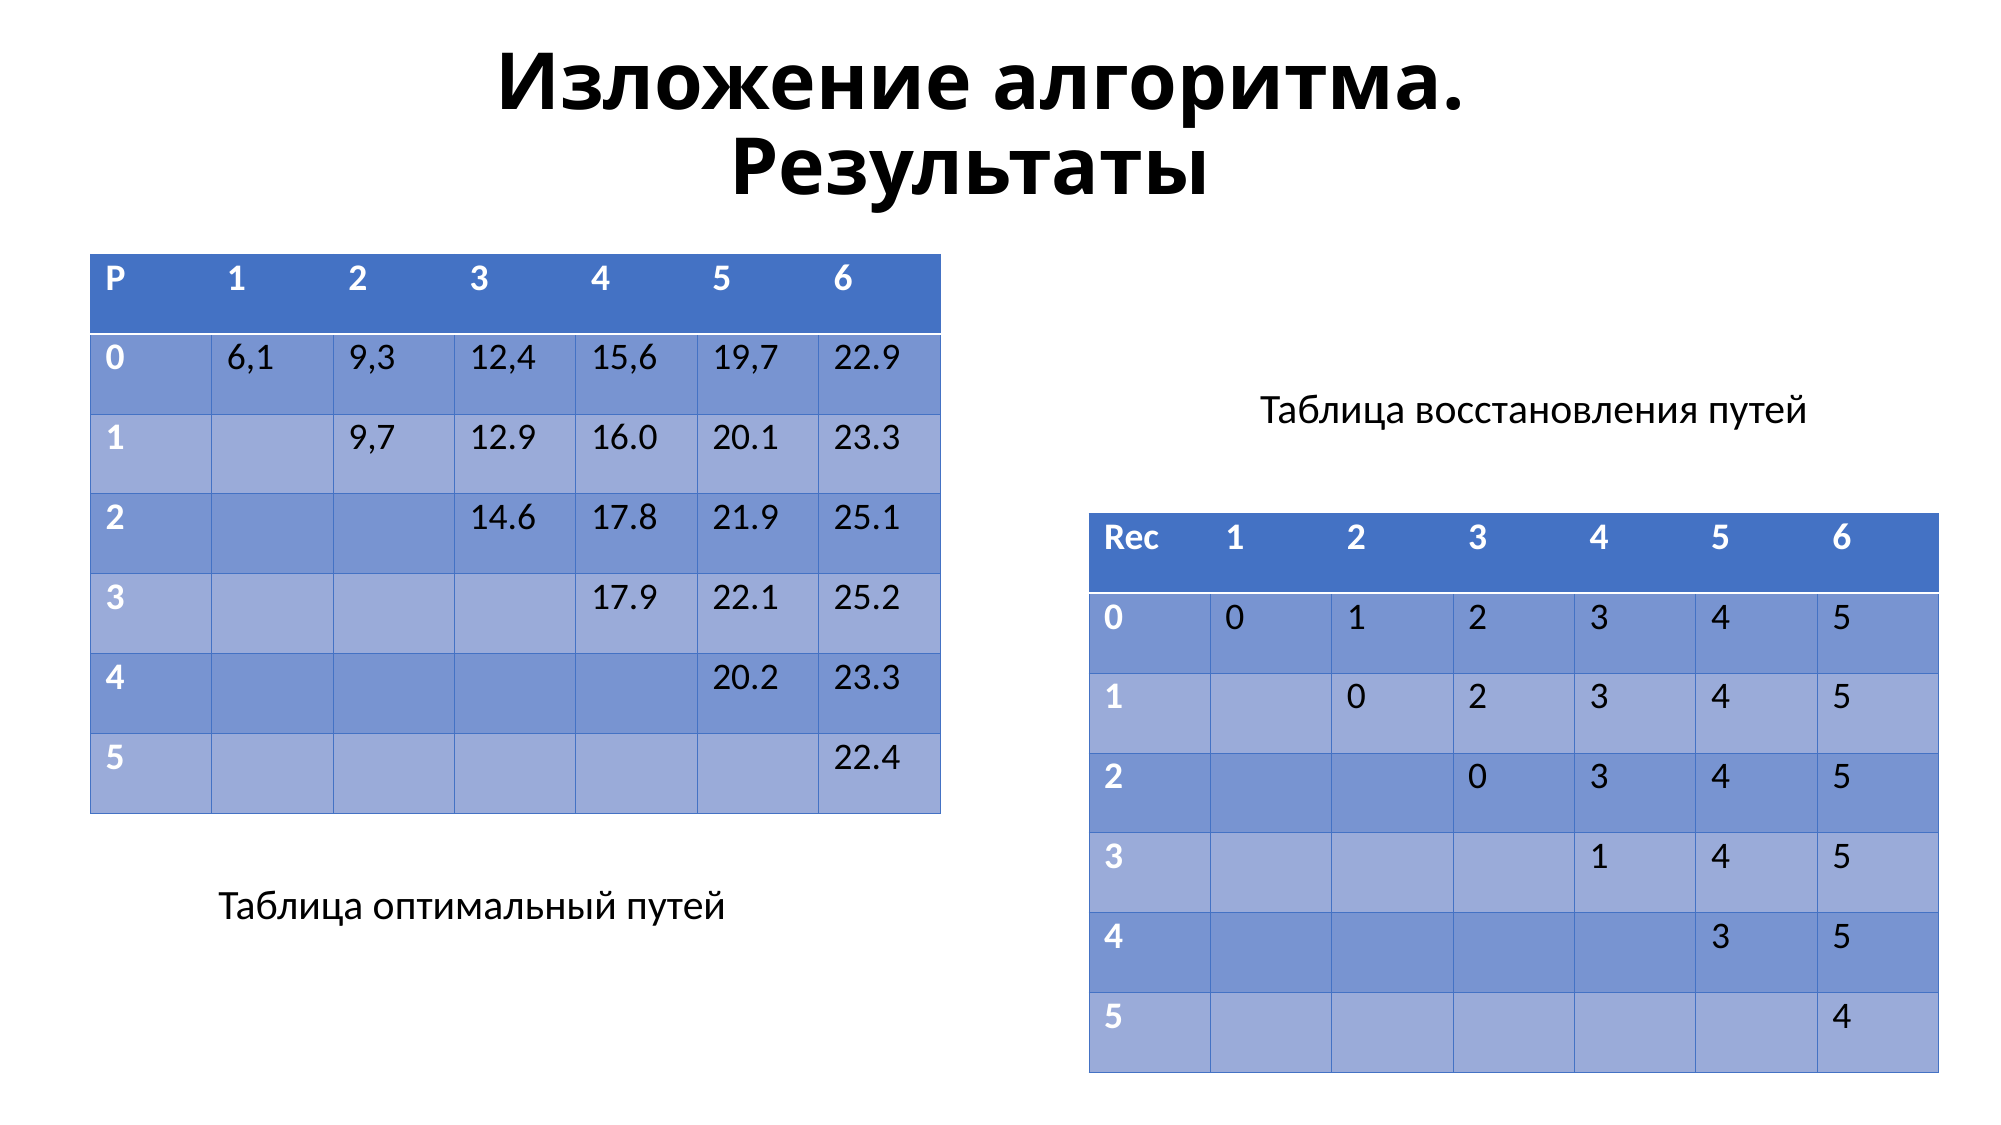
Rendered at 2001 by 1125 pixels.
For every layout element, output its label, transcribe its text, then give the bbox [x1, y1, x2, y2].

table_cell 4 [1696, 833, 1817, 912]
table_cell 4 [91, 654, 211, 733]
table_cell 3 [1696, 913, 1817, 992]
table_cell [212, 494, 333, 573]
table_cell 20.2 [698, 654, 818, 733]
table_cell 0 [91, 335, 211, 414]
table_cell [1211, 754, 1331, 832]
table_header 4 [576, 255, 697, 333]
table_cell 0 [1090, 594, 1210, 673]
table_cell 15,6 [576, 335, 697, 414]
table_cell 5 [1818, 674, 1938, 753]
table_cell 25.2 [819, 574, 940, 653]
table_header 6 [1818, 514, 1938, 592]
text_box Таблица оптимальный путей [203, 870, 741, 936]
title Изложение алгоритма. Результаты [317, 33, 1644, 221]
table_cell 4 [1696, 674, 1817, 753]
table_cell 16.0 [576, 415, 697, 493]
table_cell 22.9 [819, 335, 940, 414]
table_cell [1332, 754, 1453, 832]
table_cell 12.9 [455, 415, 575, 493]
table_cell 2 [1090, 754, 1210, 832]
table_cell 6,1 [212, 335, 333, 414]
table_cell 4 [1818, 993, 1938, 1072]
table_cell 21.9 [698, 494, 818, 573]
table_header P [91, 255, 211, 333]
table_cell [1211, 993, 1331, 1072]
table_cell [1332, 913, 1453, 992]
table_cell 0 [1211, 594, 1331, 673]
table_cell [1454, 993, 1574, 1072]
table_cell 2 [1454, 594, 1574, 673]
table_cell 3 [1575, 594, 1695, 673]
table_cell 0 [1332, 674, 1453, 753]
table_cell [212, 654, 333, 733]
table_cell 5 [91, 734, 211, 813]
table_cell [1575, 913, 1695, 992]
table_cell [455, 574, 575, 653]
table_cell [698, 734, 818, 813]
table_header 2 [1332, 514, 1453, 592]
table_cell 5 [1090, 993, 1210, 1072]
table_header 1 [212, 255, 333, 333]
table_cell 12,4 [455, 335, 575, 414]
table_cell 2 [1454, 674, 1574, 753]
table_cell [1575, 993, 1695, 1072]
table_cell [1454, 833, 1574, 912]
table_cell [212, 415, 333, 493]
table_cell [334, 654, 454, 733]
table_cell [455, 654, 575, 733]
table_cell [212, 574, 333, 653]
table_cell [1211, 674, 1331, 753]
table_cell 20.1 [698, 415, 818, 493]
table_cell 9,3 [334, 335, 454, 414]
table_cell 22.4 [819, 734, 940, 813]
table_cell [1454, 913, 1574, 992]
table_header 1 [1211, 514, 1331, 592]
table_header 3 [1454, 514, 1574, 592]
table_header Rec [1090, 514, 1210, 592]
table_cell 4 [1696, 594, 1817, 673]
table_cell [1696, 993, 1817, 1072]
table_cell [1332, 833, 1453, 912]
table_cell 25.1 [819, 494, 940, 573]
table_cell 1 [1090, 674, 1210, 753]
table_cell [576, 654, 697, 733]
table_cell 2 [91, 494, 211, 573]
table_header 6 [819, 255, 940, 333]
table_header 3 [455, 255, 575, 333]
table_cell 3 [1090, 833, 1210, 912]
table_cell 1 [1332, 594, 1453, 673]
table_cell 4 [1090, 913, 1210, 992]
table_cell 3 [91, 574, 211, 653]
table_cell [1211, 833, 1331, 912]
table_cell 22.1 [698, 574, 818, 653]
table_cell 5 [1818, 754, 1938, 832]
table_header 4 [1575, 514, 1695, 592]
table_cell 9,7 [334, 415, 454, 493]
table_cell 23.3 [819, 415, 940, 493]
table_cell [212, 734, 333, 813]
table_cell [334, 494, 454, 573]
table_cell [455, 734, 575, 813]
table_cell 19,7 [698, 335, 818, 414]
table_cell 4 [1696, 754, 1817, 832]
table_cell 1 [1575, 833, 1695, 912]
table_cell 3 [1575, 754, 1695, 832]
table_cell 5 [1818, 833, 1938, 912]
table_cell [576, 734, 697, 813]
table_cell 1 [91, 415, 211, 493]
table_cell 23.3 [819, 654, 940, 733]
table_cell 5 [1818, 594, 1938, 673]
table_header 5 [698, 255, 818, 333]
table_cell 5 [1818, 913, 1938, 992]
table_cell [1332, 993, 1453, 1072]
table_header 2 [334, 255, 454, 333]
table_header 5 [1696, 514, 1817, 592]
table_cell 17.9 [576, 574, 697, 653]
table_cell 14.6 [455, 494, 575, 573]
text_box Таблица восстановления путей [1245, 374, 1823, 440]
table_cell [334, 574, 454, 653]
table_cell [334, 734, 454, 813]
table_cell [1211, 913, 1331, 992]
table_cell 3 [1575, 674, 1695, 753]
table_cell 17.8 [576, 494, 697, 573]
table_cell 0 [1454, 754, 1574, 832]
